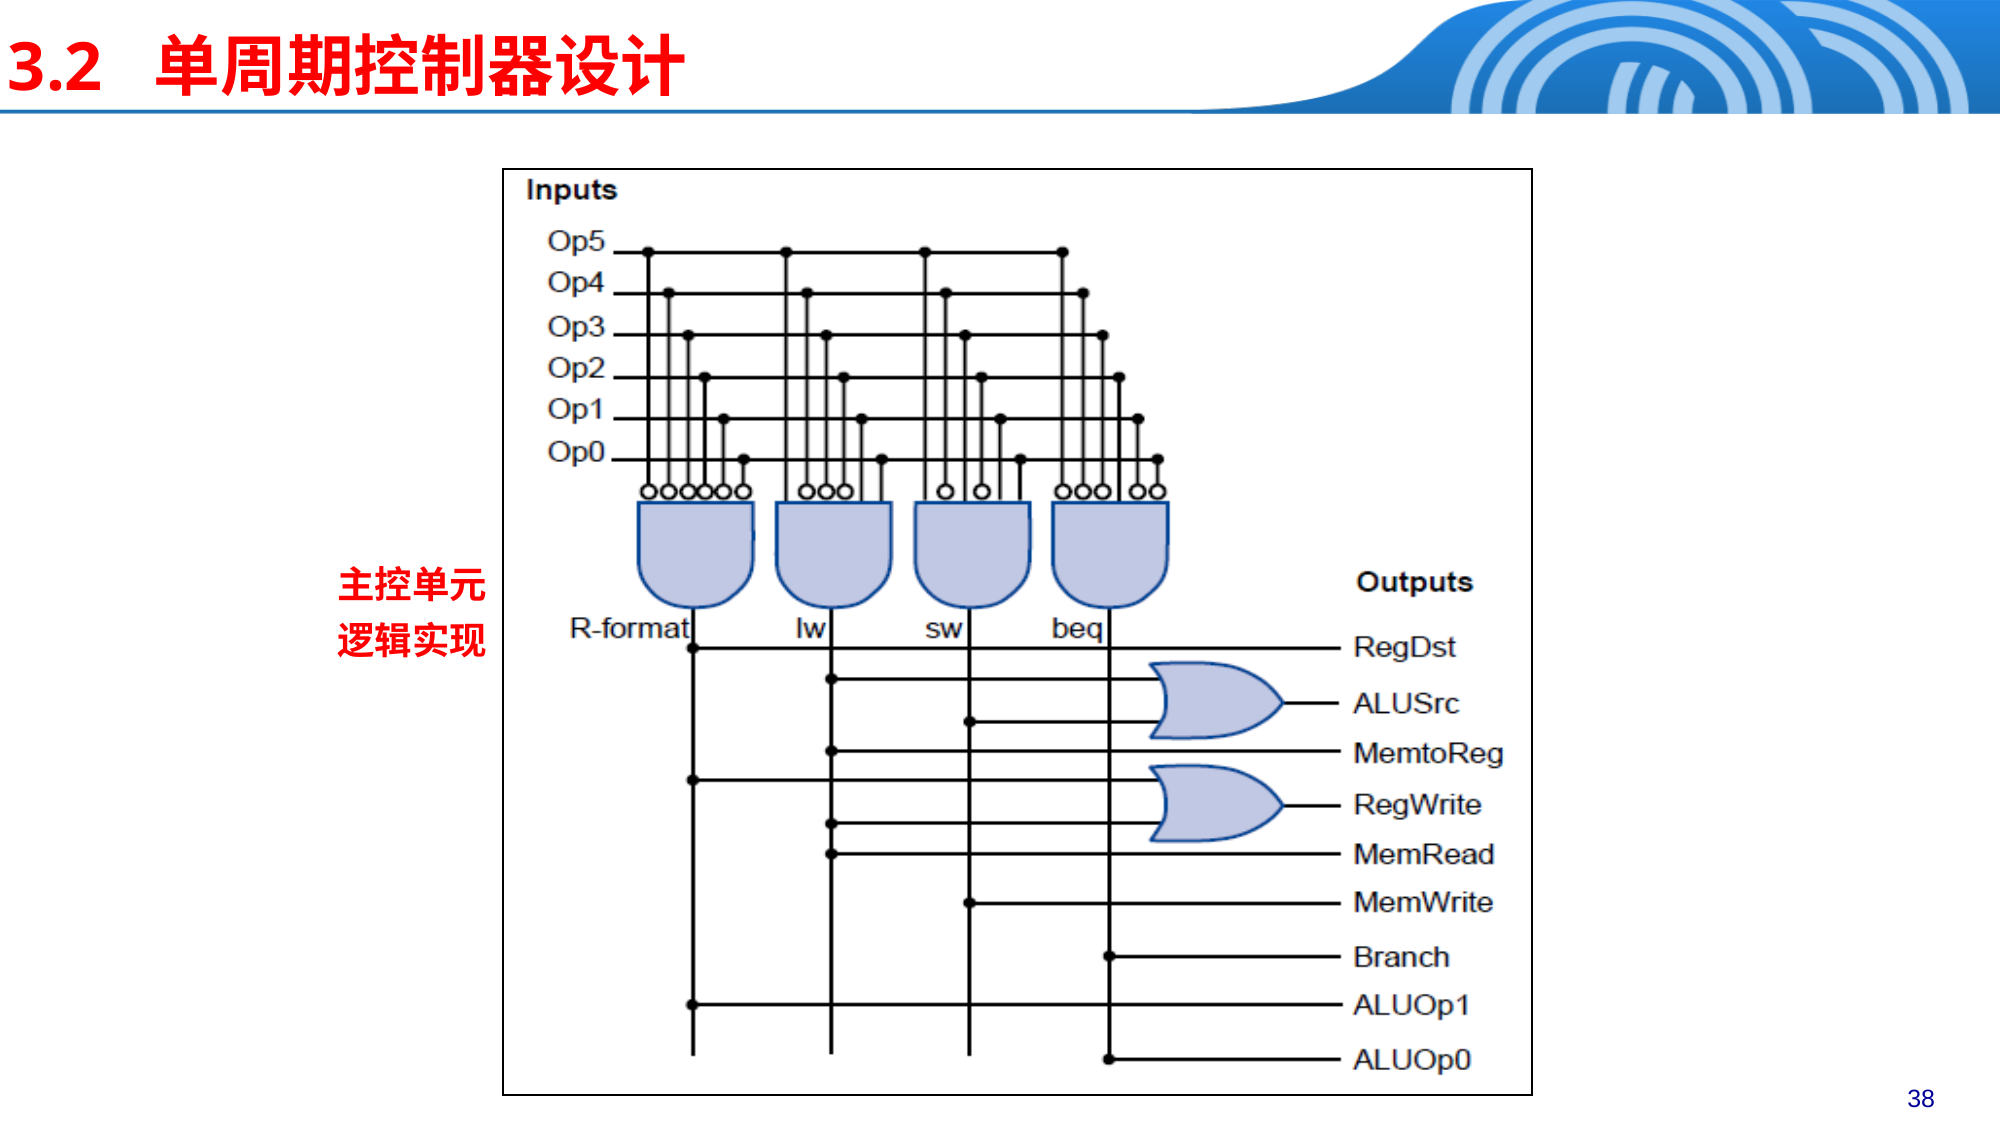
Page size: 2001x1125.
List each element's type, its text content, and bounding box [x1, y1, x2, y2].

title 3.2 单周期控制器设计 [0, 30, 861, 111]
picture [503, 169, 1532, 1095]
list 主控单元逻辑实现 [326, 545, 498, 669]
picture [0, 0, 2000, 114]
